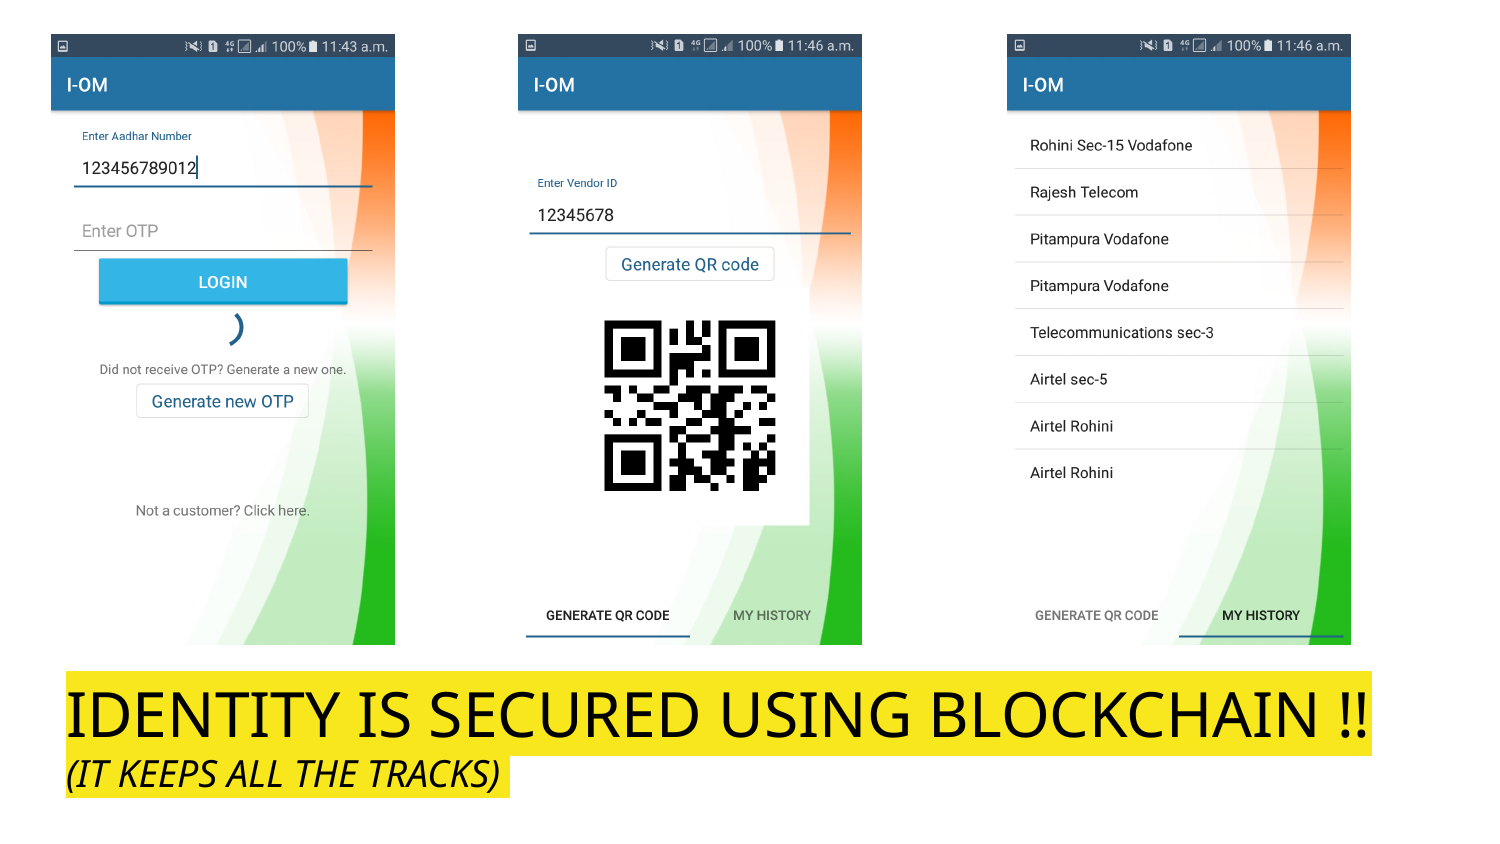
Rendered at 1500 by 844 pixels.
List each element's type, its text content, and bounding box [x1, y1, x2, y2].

picture [50, 34, 395, 646]
title IDENTITY IS SECURED USING BLOCKCHAIN !! (IT KEEPS ALL THE TRACKS) [51, 659, 1449, 754]
picture [518, 34, 862, 646]
picture [1007, 34, 1352, 646]
